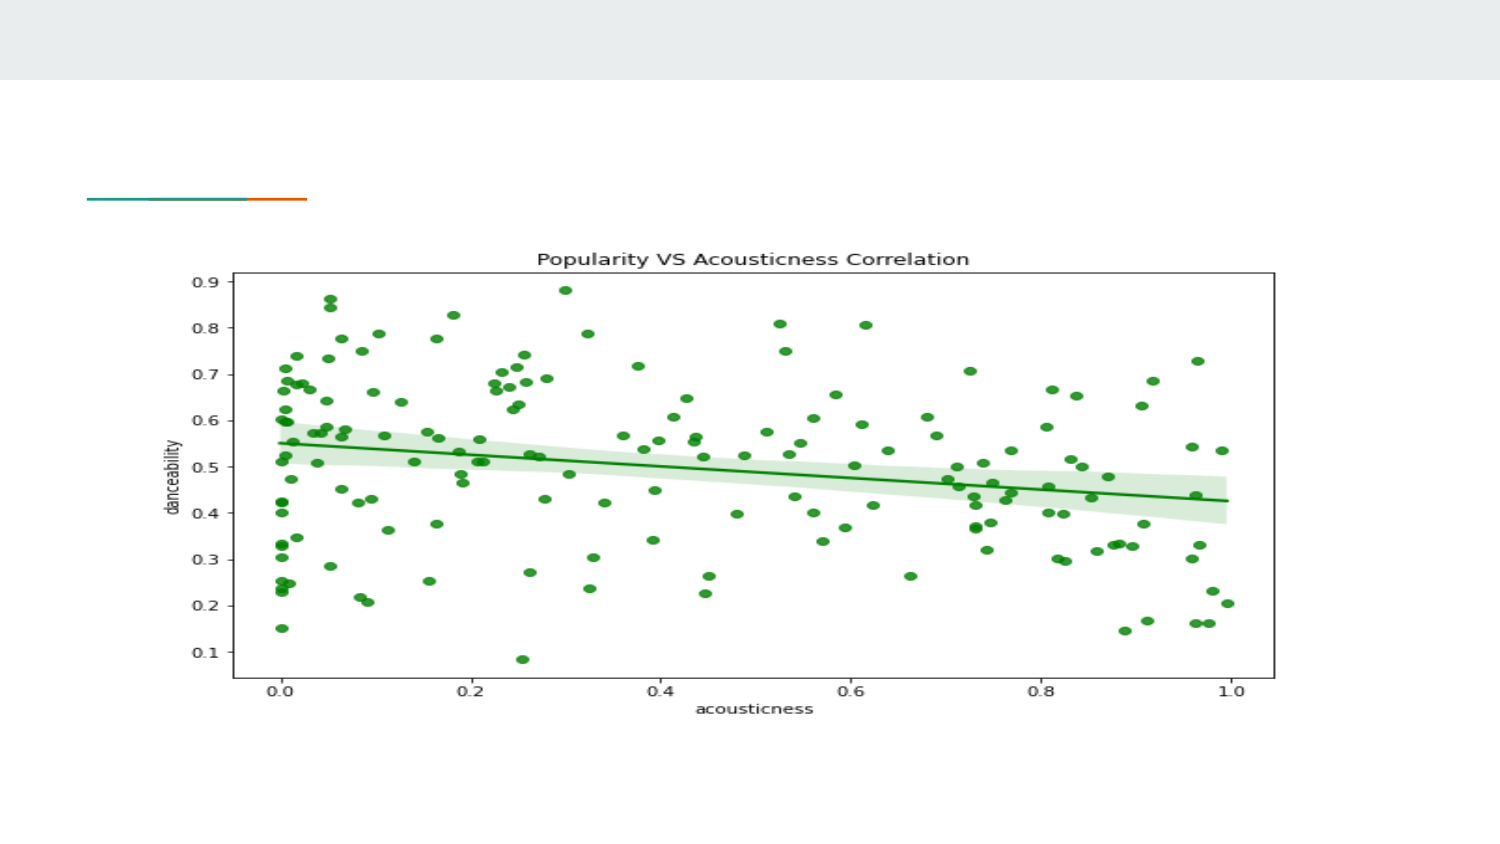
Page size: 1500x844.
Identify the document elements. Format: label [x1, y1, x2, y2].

picture [151, 243, 1287, 725]
